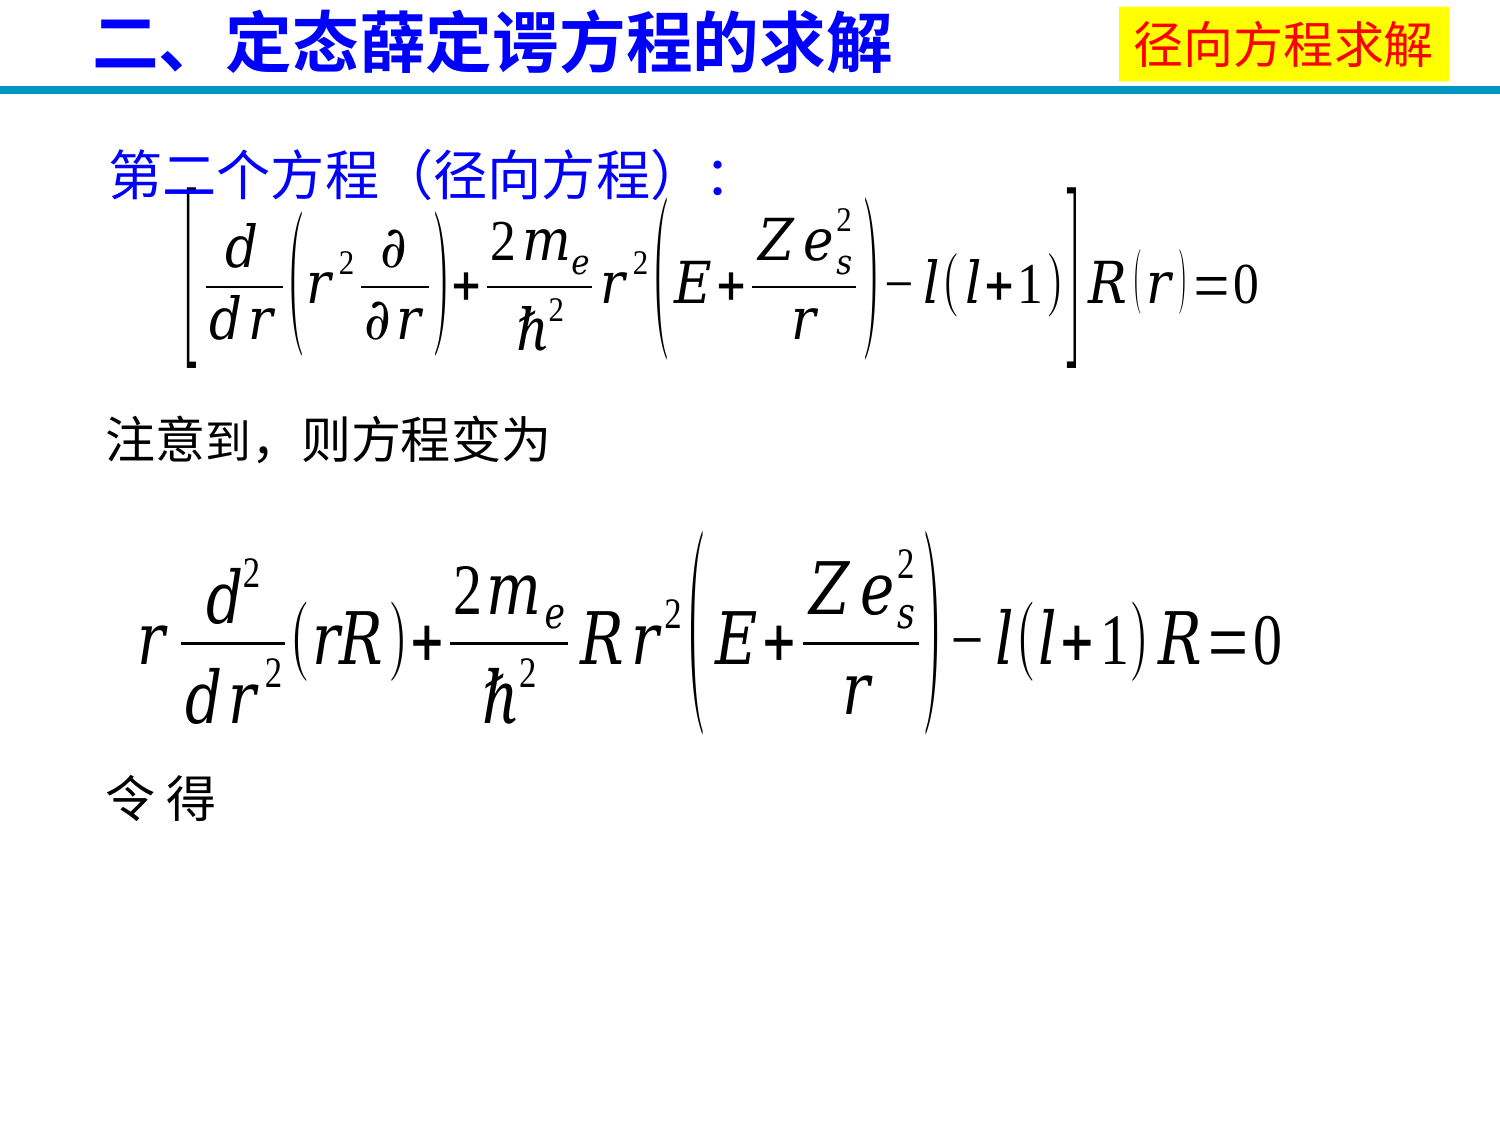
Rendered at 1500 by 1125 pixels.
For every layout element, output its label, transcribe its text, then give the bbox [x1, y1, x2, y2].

text_box 径向方程求解 [1119, 6, 1449, 82]
text_box 二、定态薛定谔方程的求解 [77, 1, 923, 92]
text_box 第二个方程（径向方程）： [93, 101, 775, 214]
